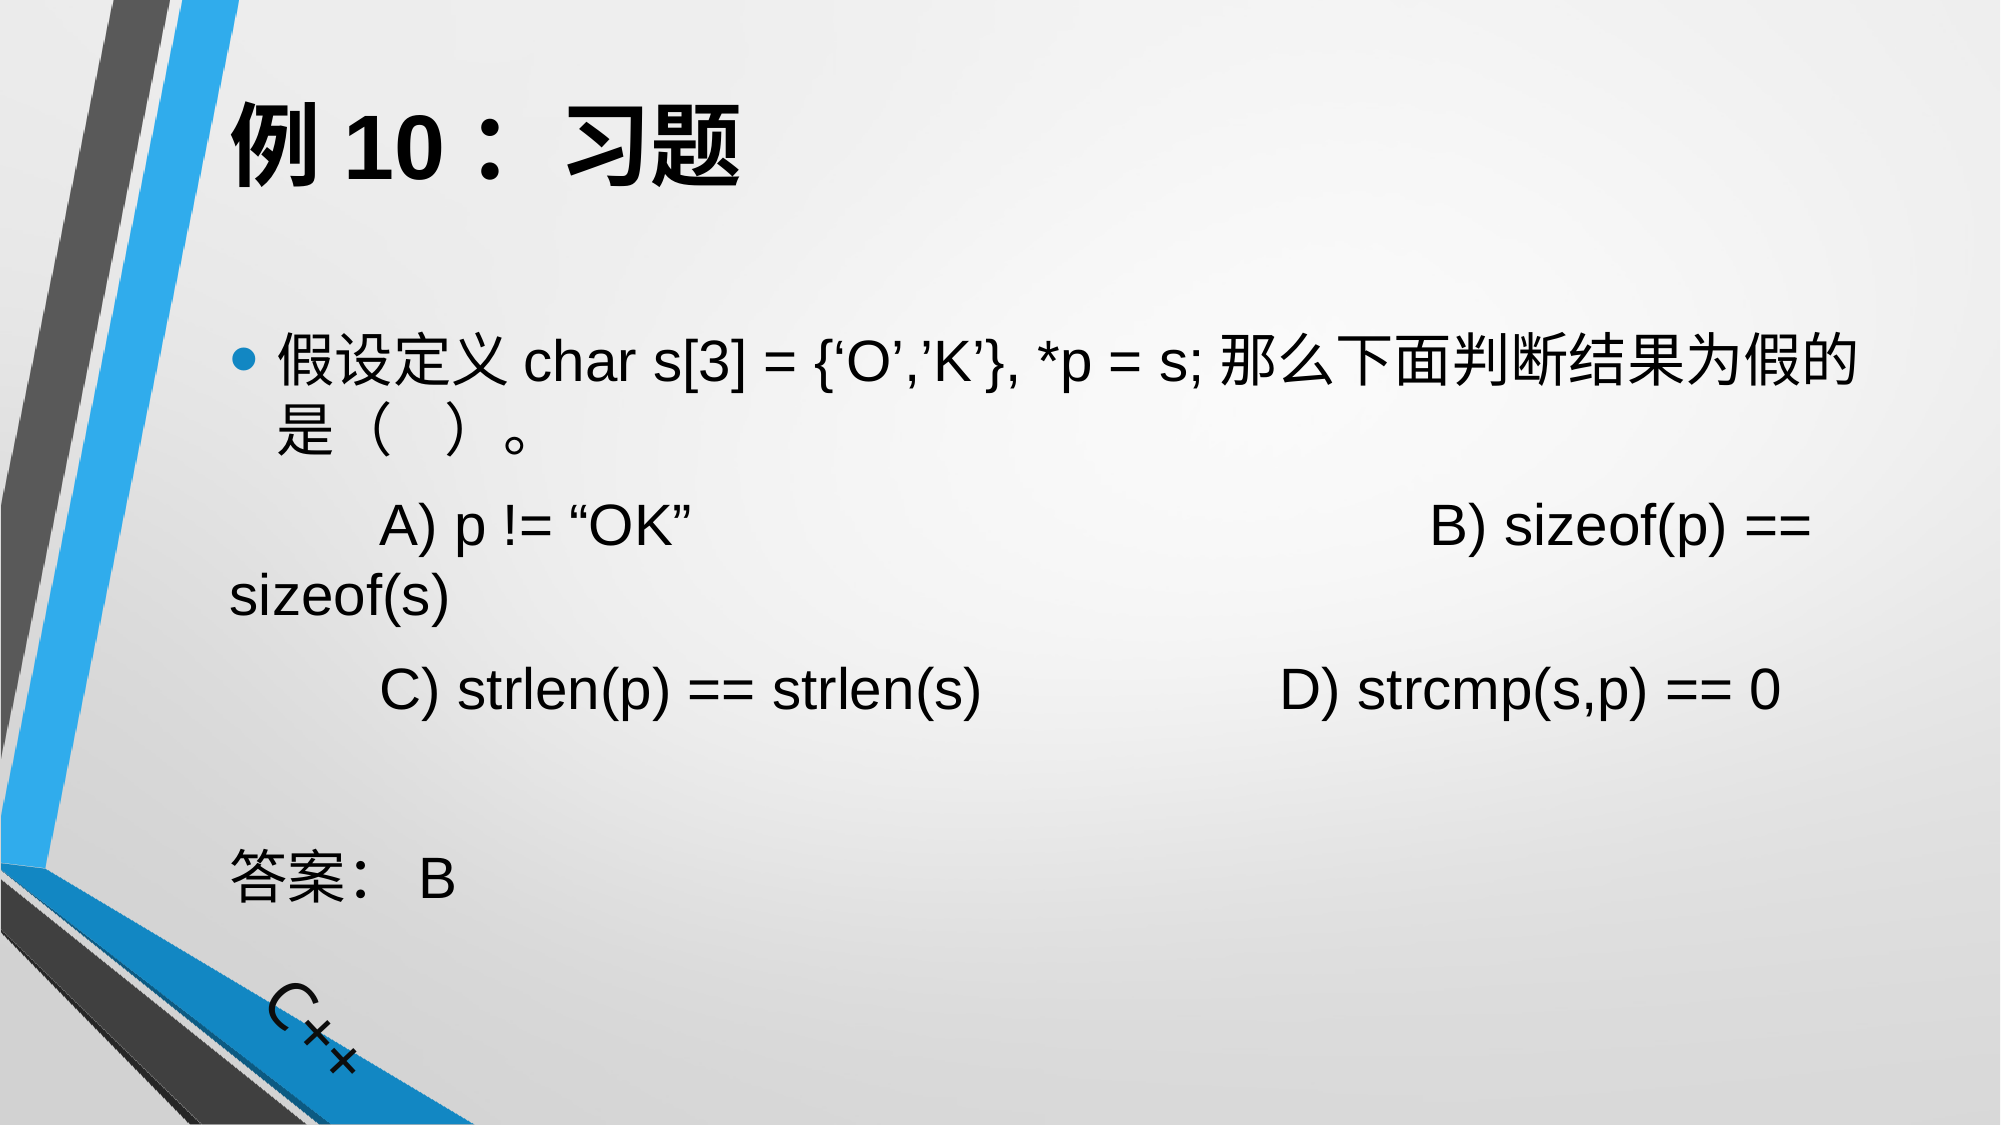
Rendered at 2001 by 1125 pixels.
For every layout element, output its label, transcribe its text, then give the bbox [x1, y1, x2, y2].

picture [0, 0, 477, 1125]
list 假设定义char s[3] = {‘O’,’K’}, *p = s;那么下面判断结果为假的是（ ）。 A) p != “OK” B) sizeof(p) == sizeof(s) C) strlen(p) == strlen(s) D) strcmp(s,p) == 0 答案：B [214, 275, 1900, 1053]
title 例10：习题 [214, 43, 1900, 242]
